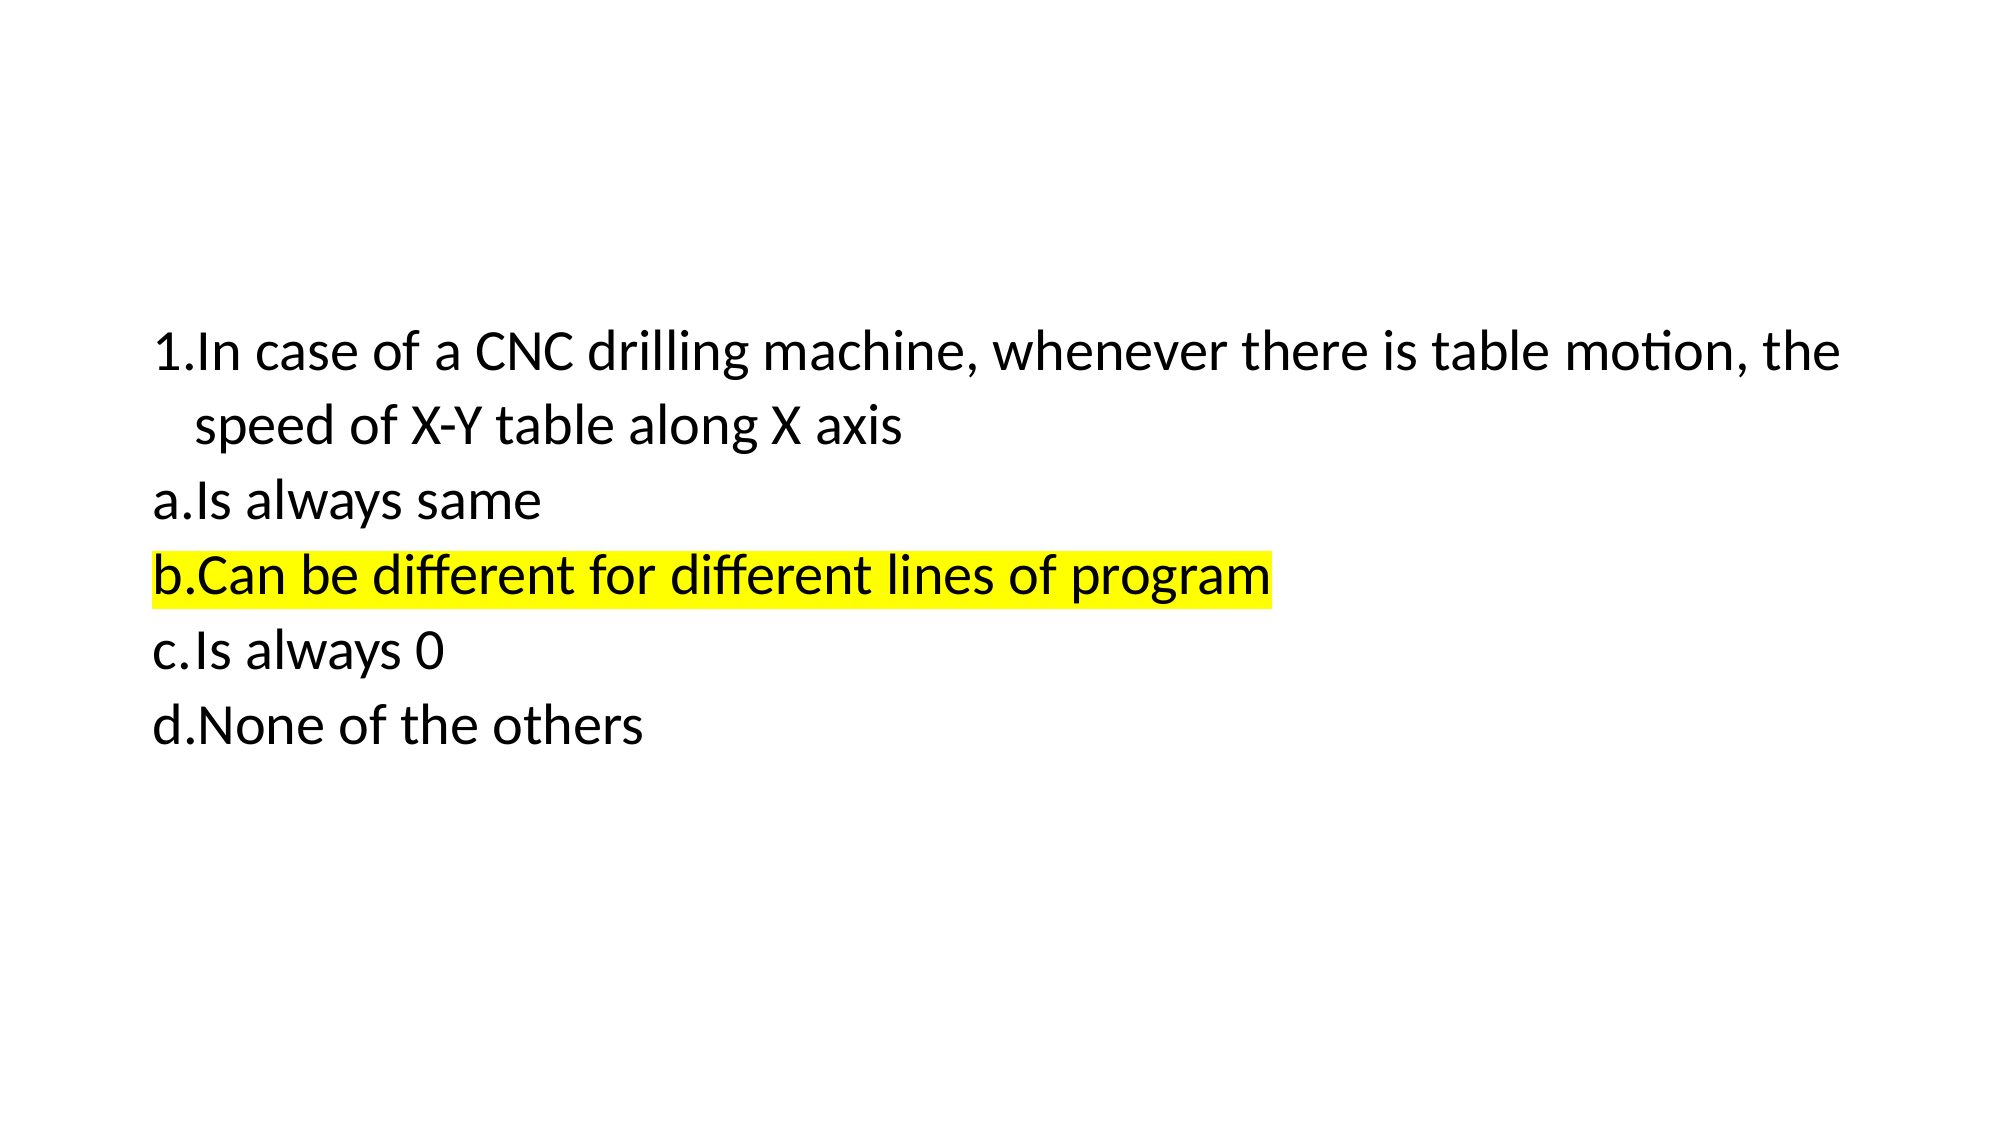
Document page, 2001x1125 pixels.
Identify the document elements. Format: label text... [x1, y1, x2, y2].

list In case of a CNC drilling machine, whenever there is table motion, the speed of X-Y table along X axis Is always same Can be different for different lines of program Is always 0 None of the others [137, 299, 1863, 1014]
